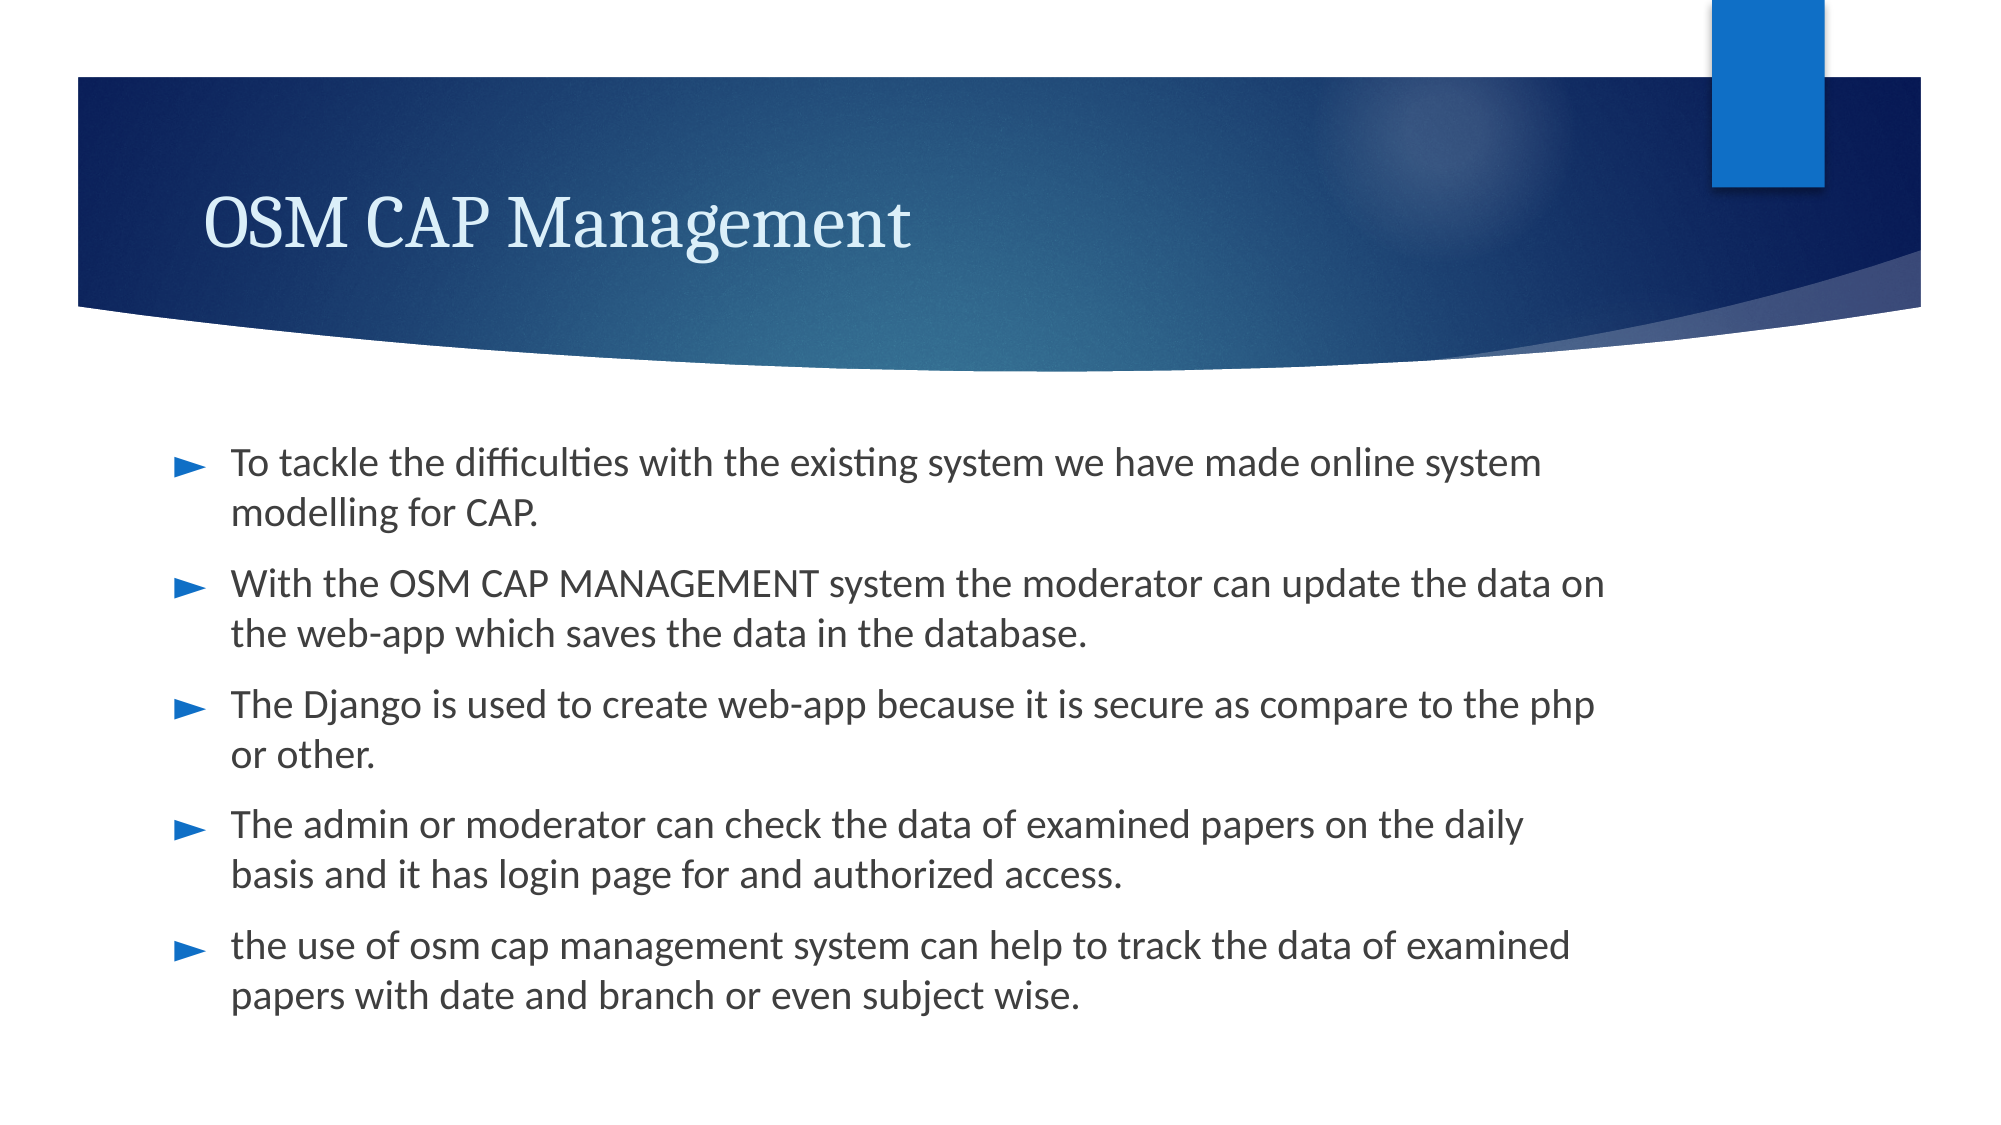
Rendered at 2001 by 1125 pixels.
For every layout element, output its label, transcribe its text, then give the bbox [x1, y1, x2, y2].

list To tackle the difficulties with the existing system we have made online system modelling for CAP. With the OSM CAP MANAGEMENT system the moderator can update the data on the web-app which saves the data in the database. The Django is used to create web-app because it is secure as compare to the php or other. The admin or moderator can check the data of examined papers on the daily basis and it has login page for and authorized access. the use of osm cap management system can help to track the data of examined papers with date and branch or even subject wise. [159, 427, 1627, 1046]
picture [79, 78, 1920, 371]
title OSM CAP Management [189, 159, 1627, 276]
